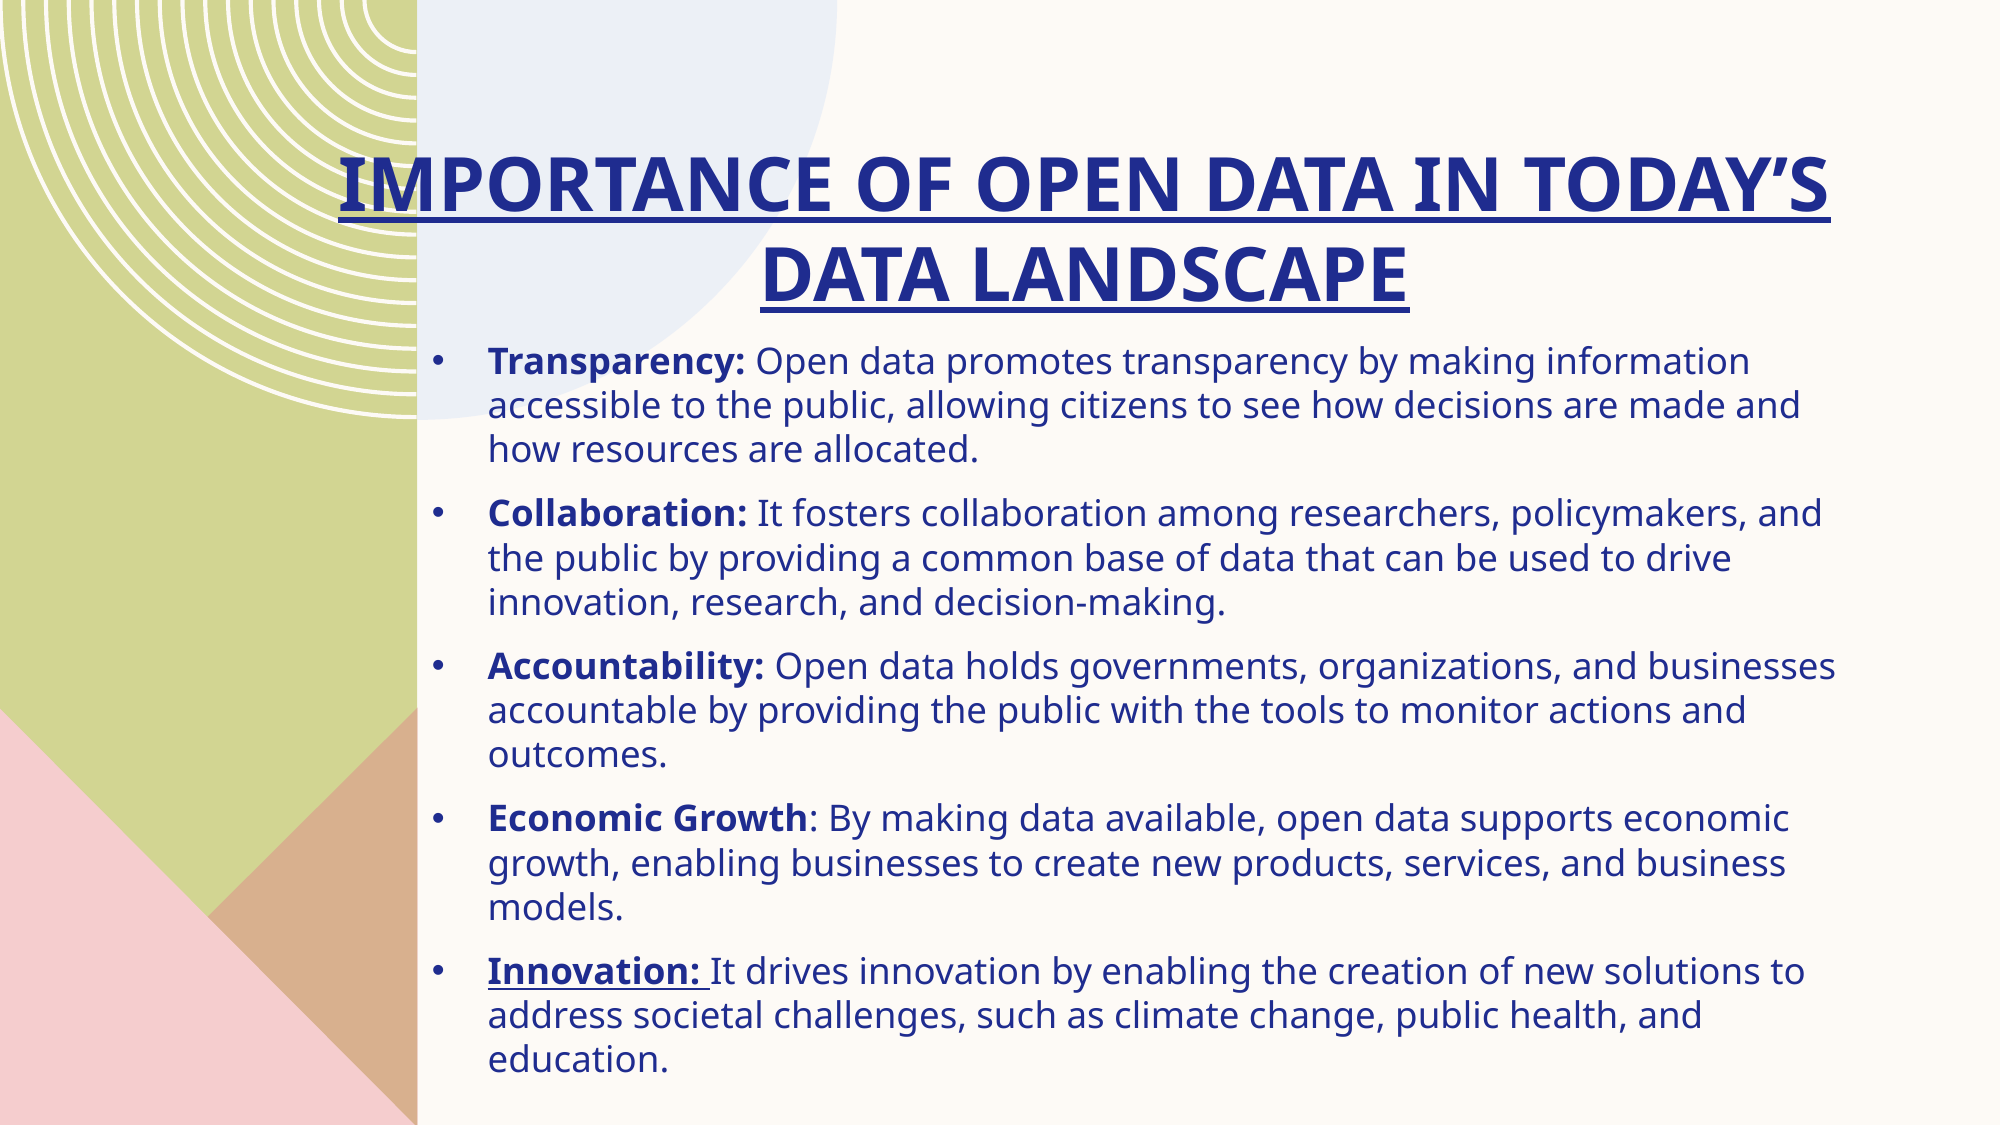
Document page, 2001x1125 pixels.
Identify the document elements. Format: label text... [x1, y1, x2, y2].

list Transparency: Open data promotes transparency by making information accessible to the public, allowing citizens to see how decisions are made and how resources are allocated. Collaboration: It fosters collaboration among researchers, policymakers, and the public by providing a common base of data that can be used to drive innovation, research, and decision-making. Accountability: Open data holds governments, organizations, and businesses accountable by providing the public with the tools to monitor actions and outcomes. Economic Growth: By making data available, open data supports economic growth, enabling businesses to create new products, services, and business models. Innovation: It drives innovation by enabling the creation of new solutions to address societal challenges, such as climate change, public health, and education. [416, 337, 1875, 1081]
title IMPORTANCE OF OPEN DATA IN TODAY’S DATA LANDSCAPE [282, 173, 1888, 317]
